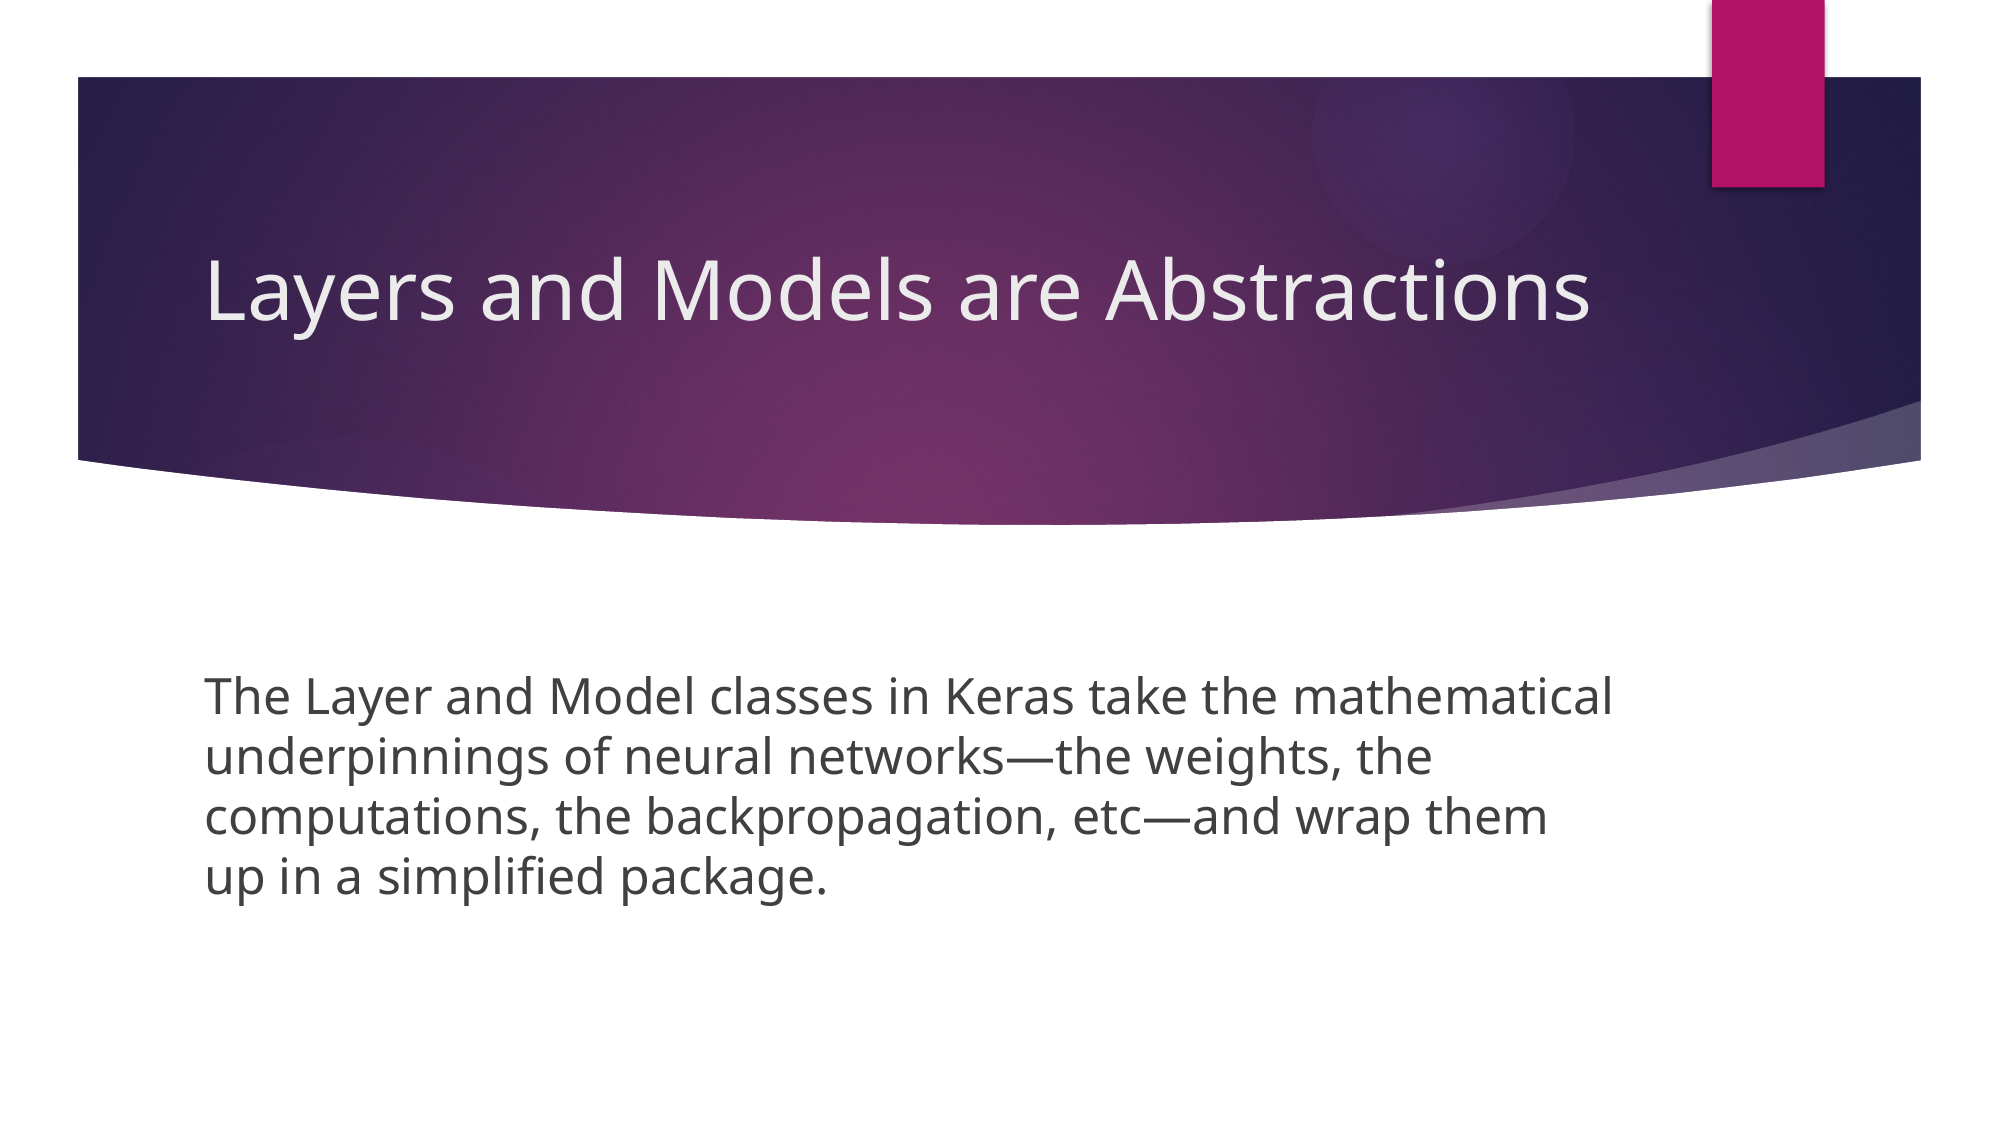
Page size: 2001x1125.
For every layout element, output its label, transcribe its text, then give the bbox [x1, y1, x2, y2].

title Layers and Models are Abstractions [188, 174, 1638, 400]
list The Layer and Model classes in Keras take the mathematical underpinnings of neural networks—the weights, the computations, the backpropagation, etc—and wrap them up in a simplified package. [189, 581, 1638, 988]
